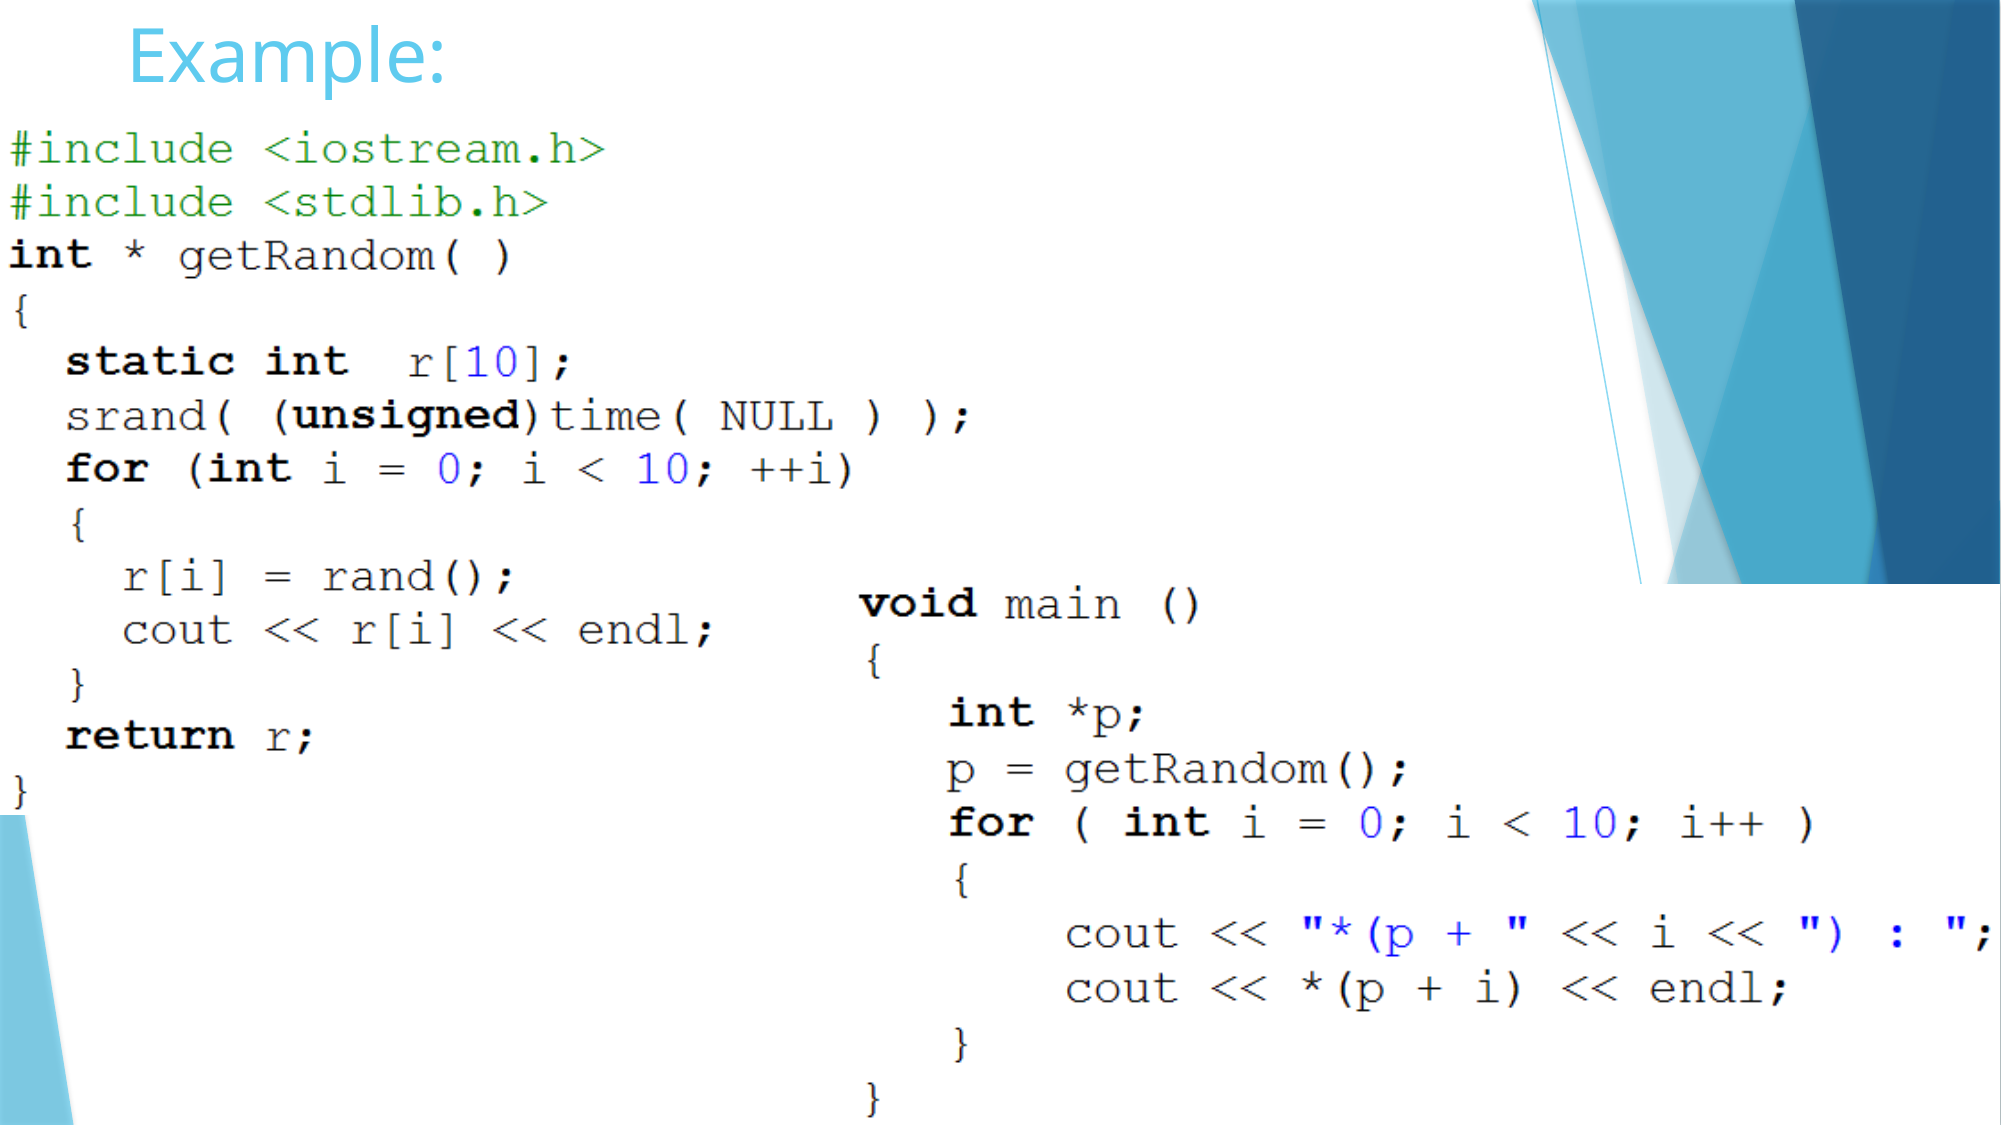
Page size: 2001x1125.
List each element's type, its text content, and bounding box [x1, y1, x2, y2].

title Example: [111, 0, 1522, 217]
picture [0, 121, 2000, 1125]
